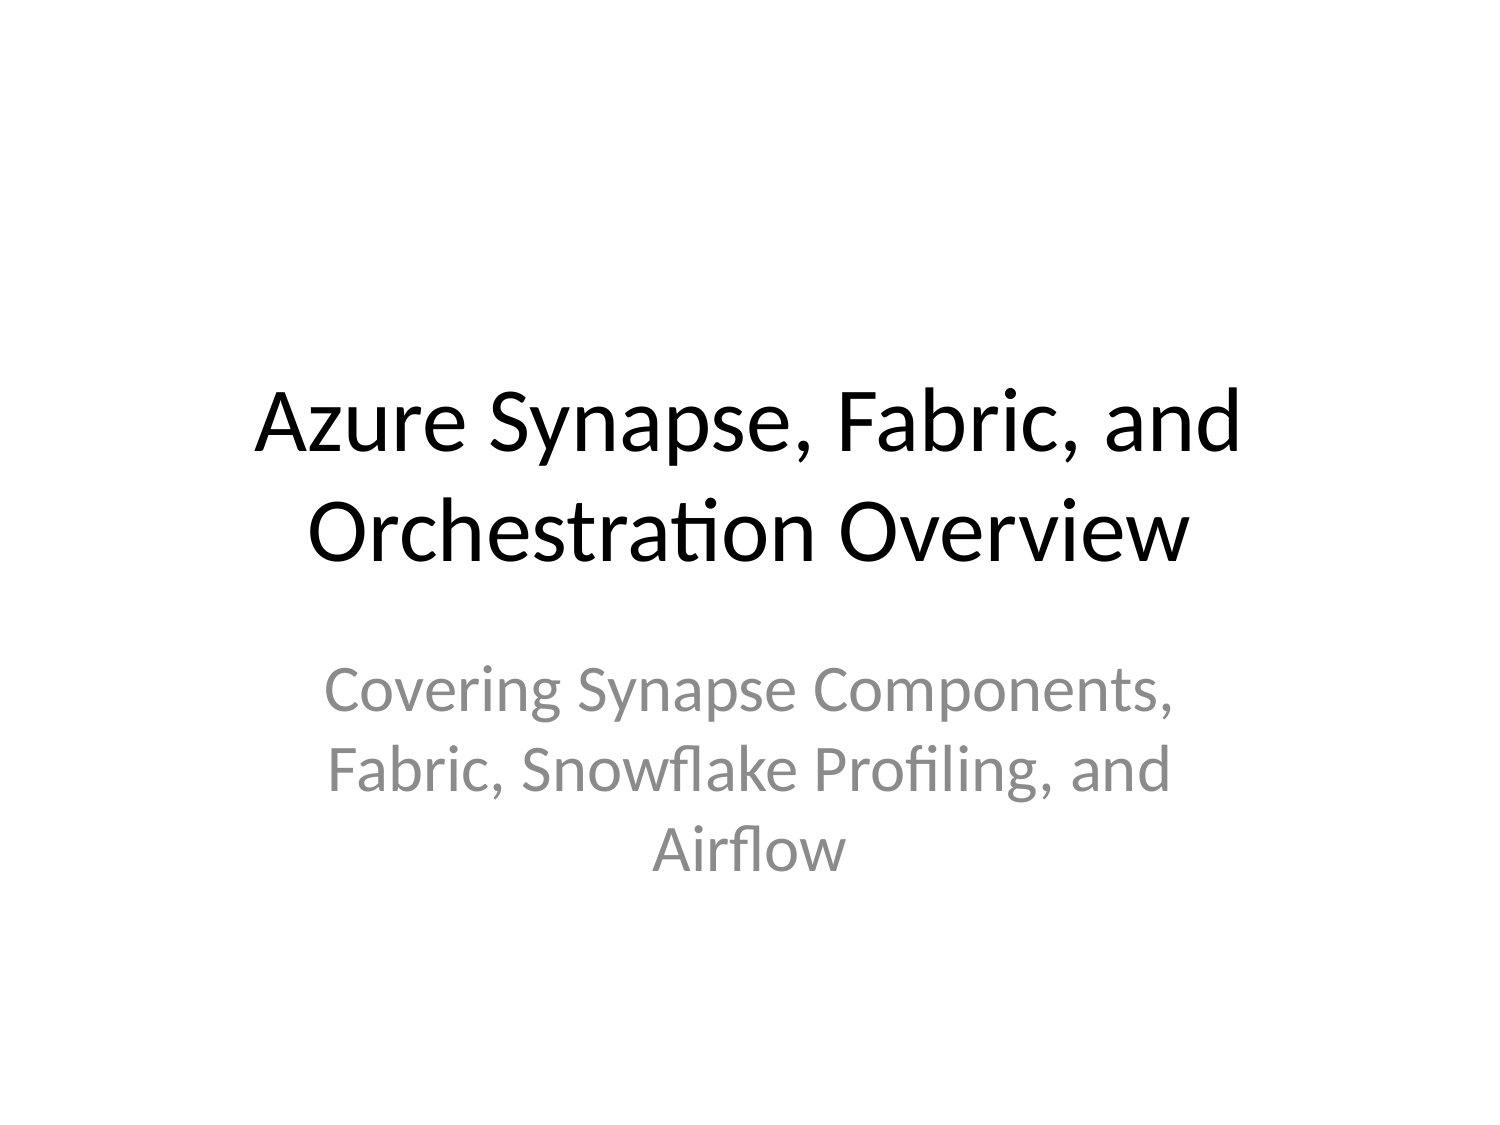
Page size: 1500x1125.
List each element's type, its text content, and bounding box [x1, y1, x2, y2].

title Azure Synapse, Fabric, and Orchestration Overview [112, 349, 1388, 591]
subtitle Covering Synapse Components, Fabric, Snowflake Profiling, and Airflow [225, 637, 1275, 925]
